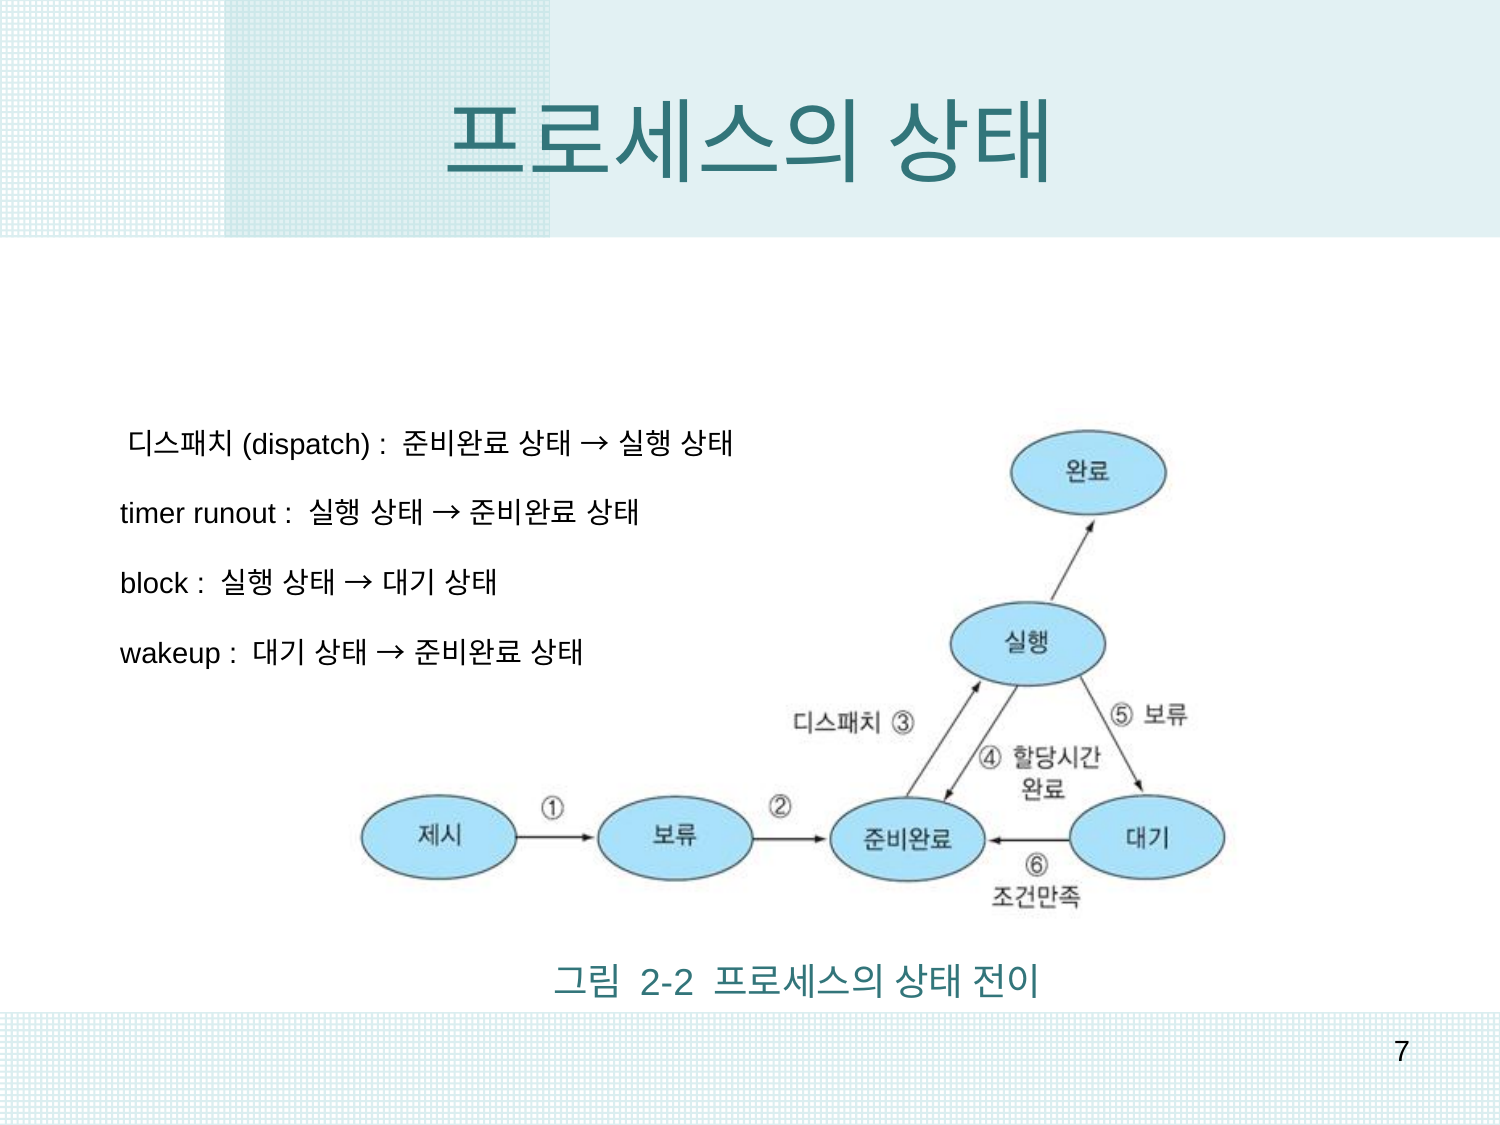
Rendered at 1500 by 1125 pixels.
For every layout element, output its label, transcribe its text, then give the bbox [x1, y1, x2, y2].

slide_number 7 [1074, 1024, 1426, 1103]
text_box 그림 2-2 프로세스의 상태 전이 [538, 950, 1056, 1011]
picture [336, 408, 1249, 929]
text_box 디스패치(dispatch) : 준비완료 상태 → 실행 상태 timer runout : 실행 상태 → 준비완료 상태 block : 실행 상태 → 대기 상태 wake­up : 대기 상태 → 준비완료 상태 [97, 382, 845, 677]
title 프로세스의 상태 [74, 44, 1426, 233]
